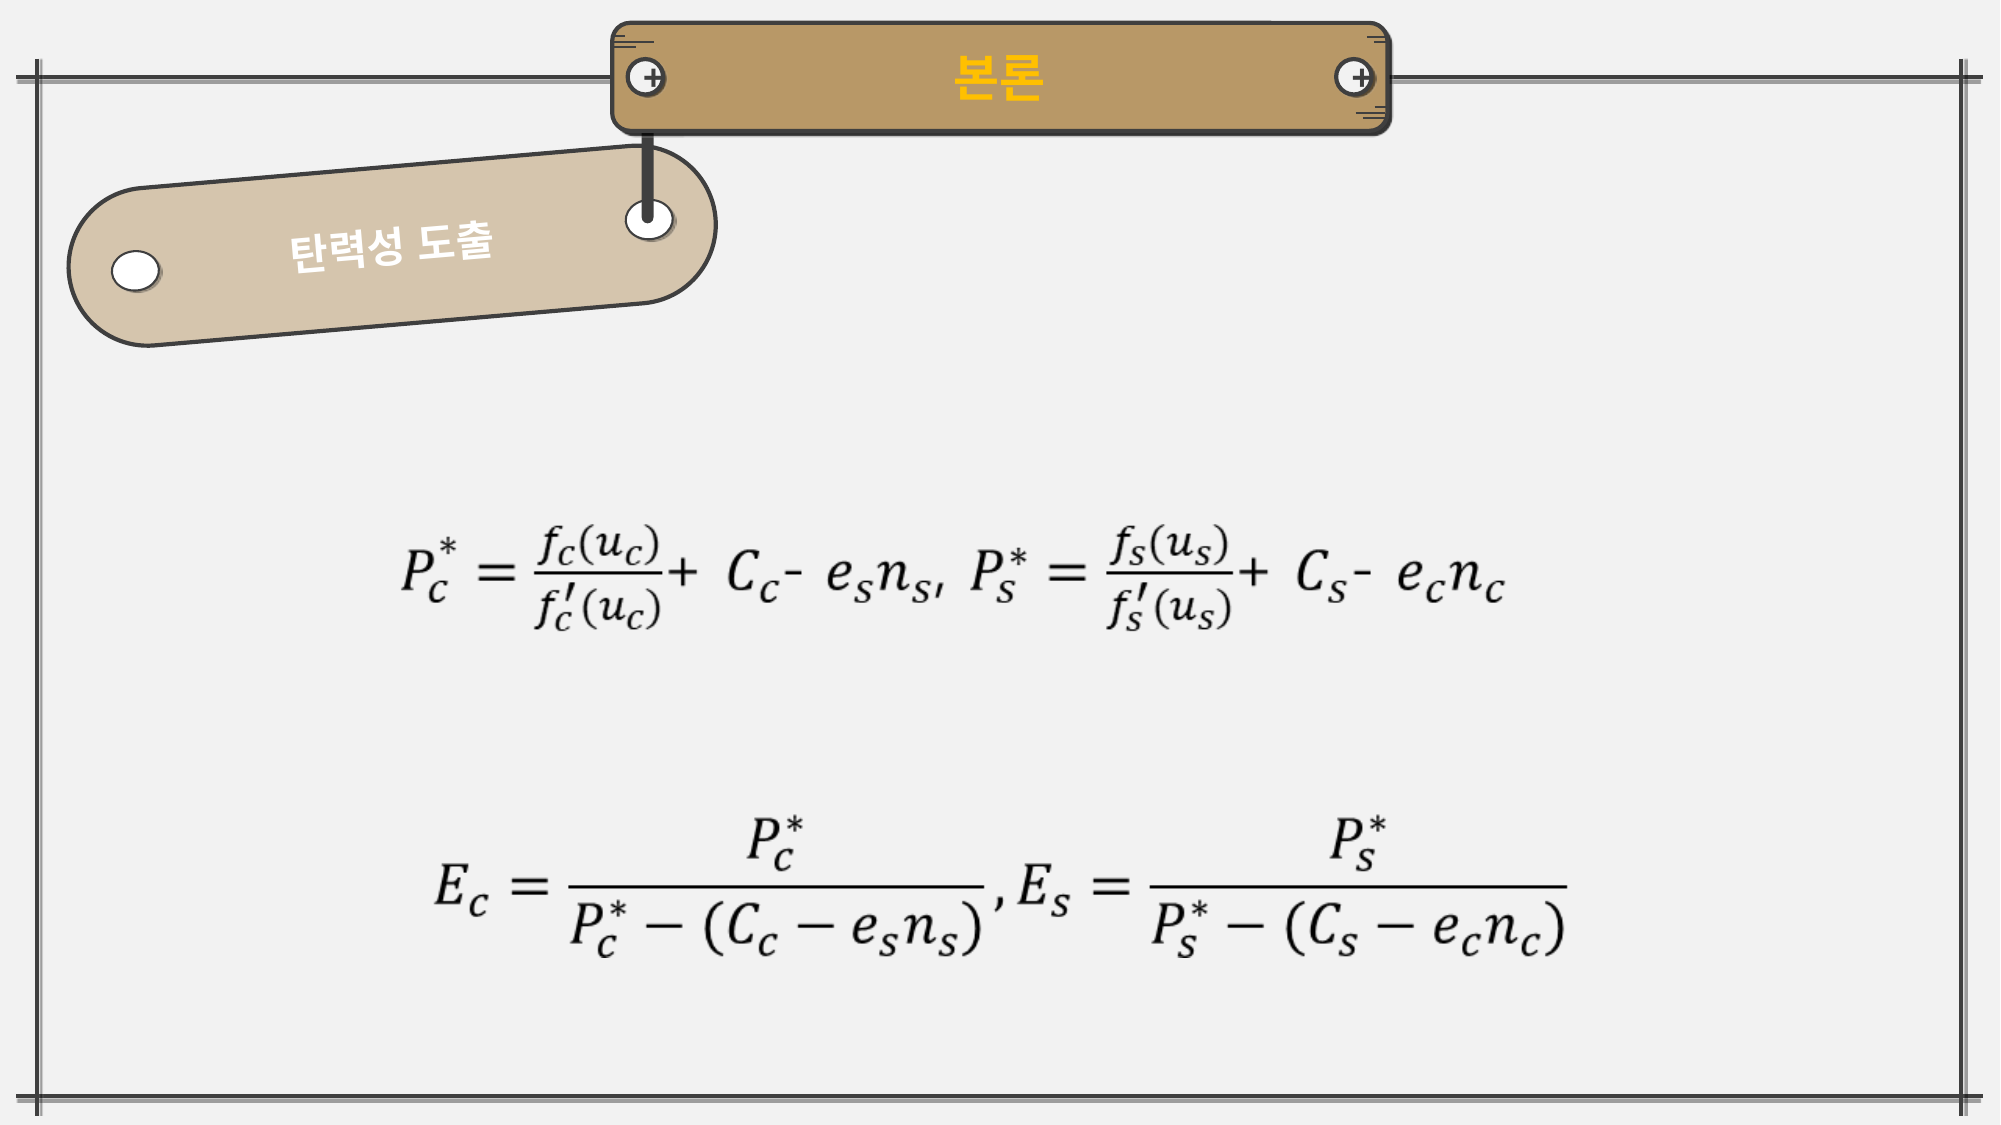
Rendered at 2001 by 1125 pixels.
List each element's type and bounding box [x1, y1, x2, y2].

picture [378, 512, 1743, 651]
text_box [0, 0, 2000, 1125]
picture [416, 810, 1583, 958]
